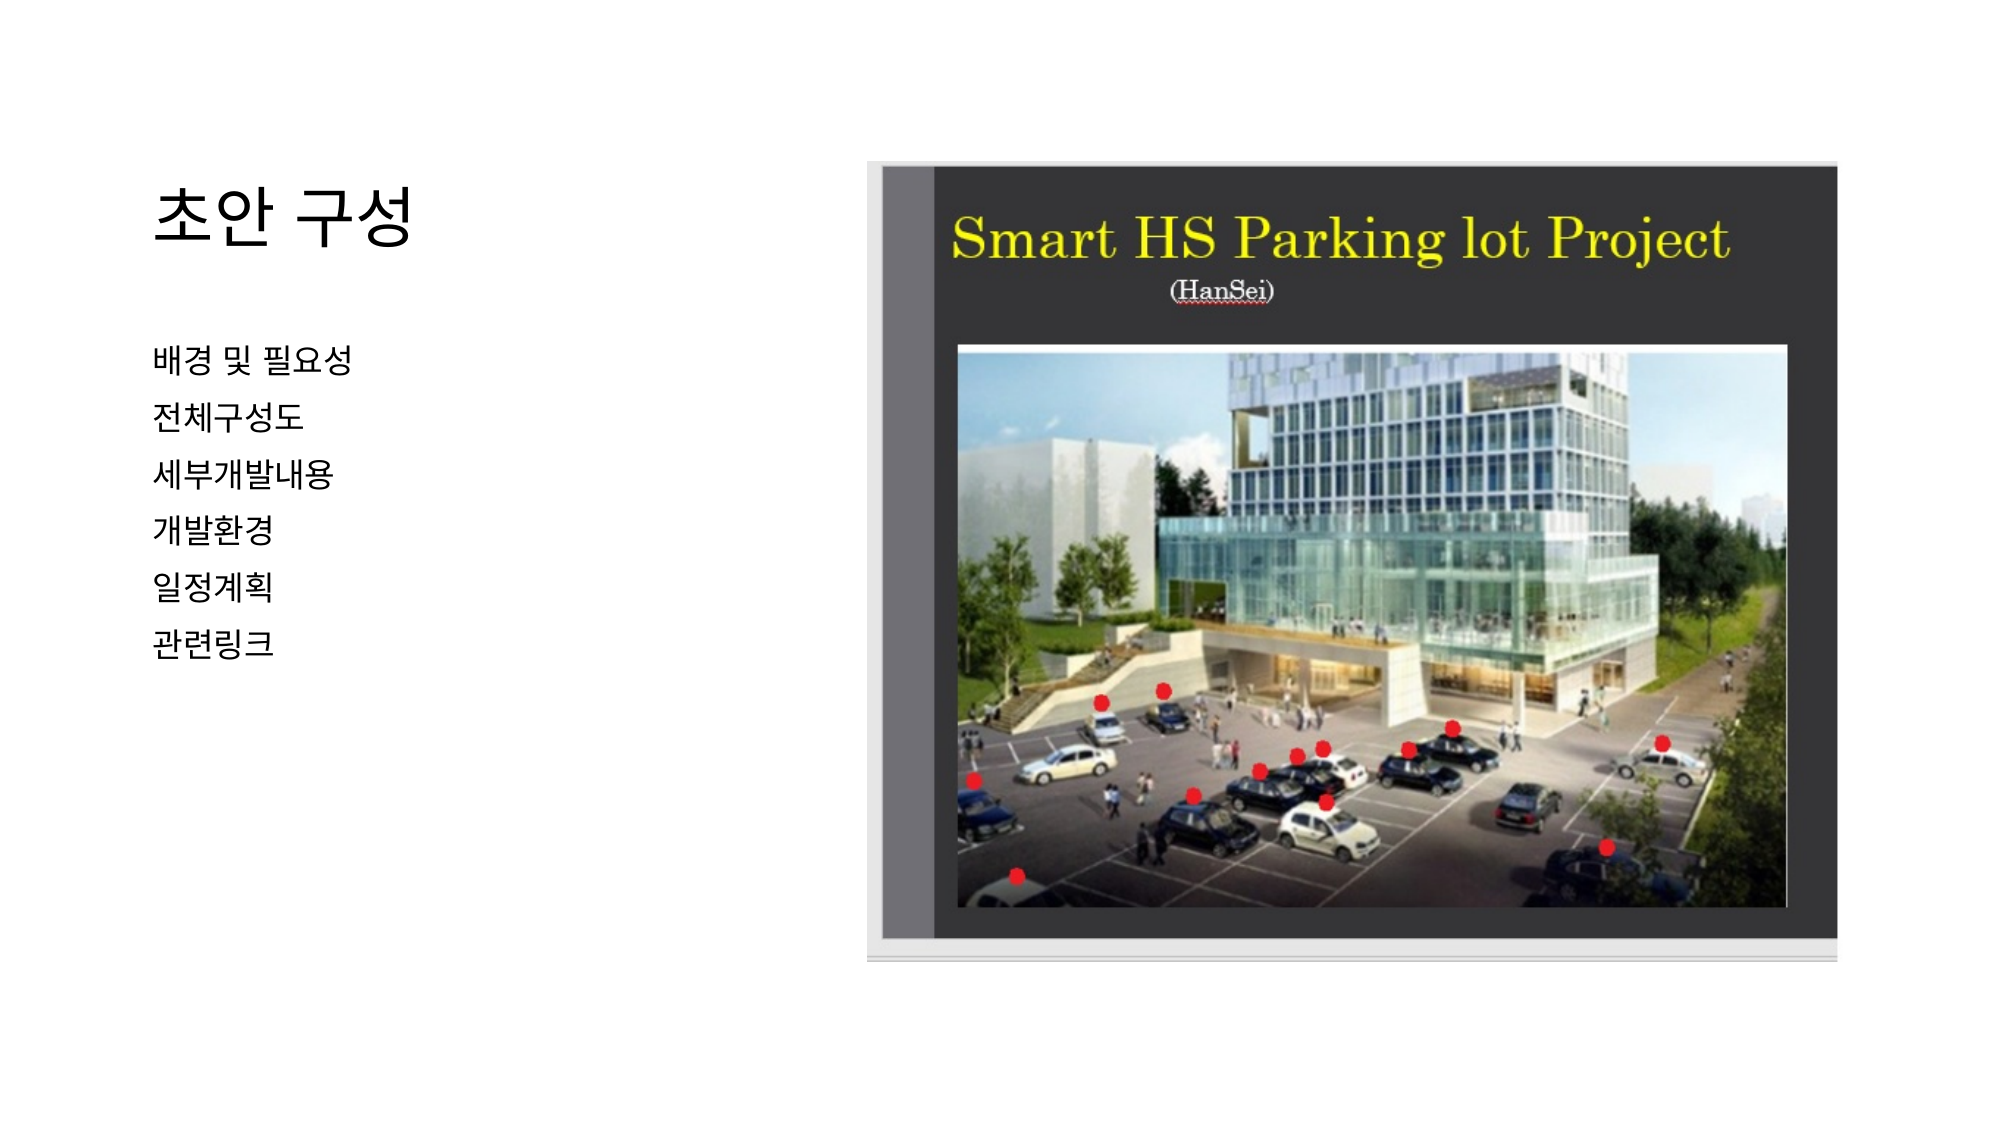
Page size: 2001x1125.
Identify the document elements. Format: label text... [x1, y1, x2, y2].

title 초안 구성 [137, 161, 783, 265]
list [867, 161, 1845, 962]
list 배경 및 필요성 전체구성도 세부개발내용 개발환경 일정계획 관련링크 [137, 337, 783, 963]
